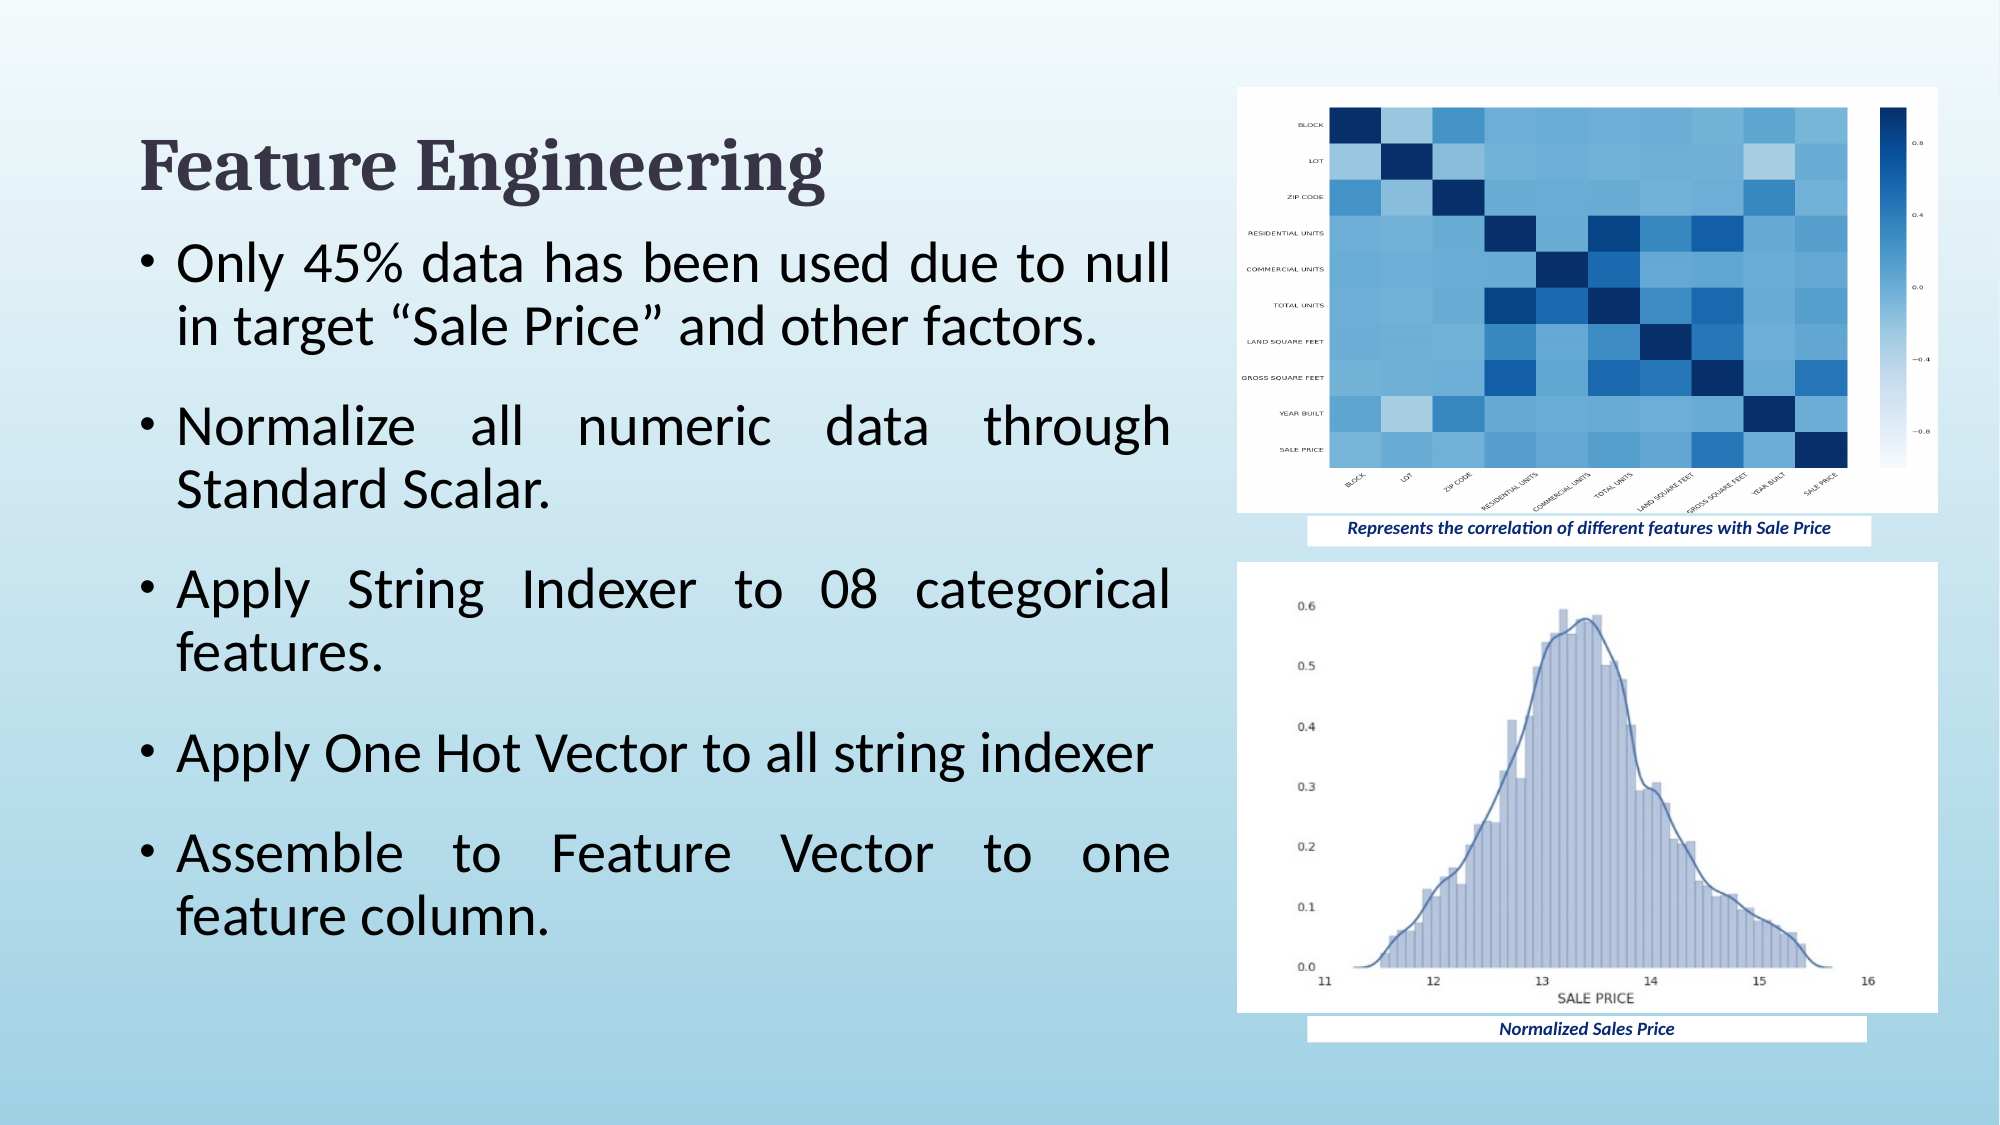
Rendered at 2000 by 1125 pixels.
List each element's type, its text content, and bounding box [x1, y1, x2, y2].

picture [1237, 562, 1938, 1013]
text_box Only 45% data has been used due to null in target “Sale Price” and other factors. Normalize all numeric data through Standard Scalar. Apply String Indexer to 08 categorical features. Apply One Hot Vector to all string indexer Assemble to Feature Vector to one feature column. [124, 224, 1188, 1013]
picture [1237, 87, 1938, 513]
title Feature Engineering [124, 87, 1175, 213]
text_box Normalized Sales Price [1307, 1016, 1867, 1043]
text_box Represents the correlation of different features with Sale Price [1307, 516, 1872, 547]
